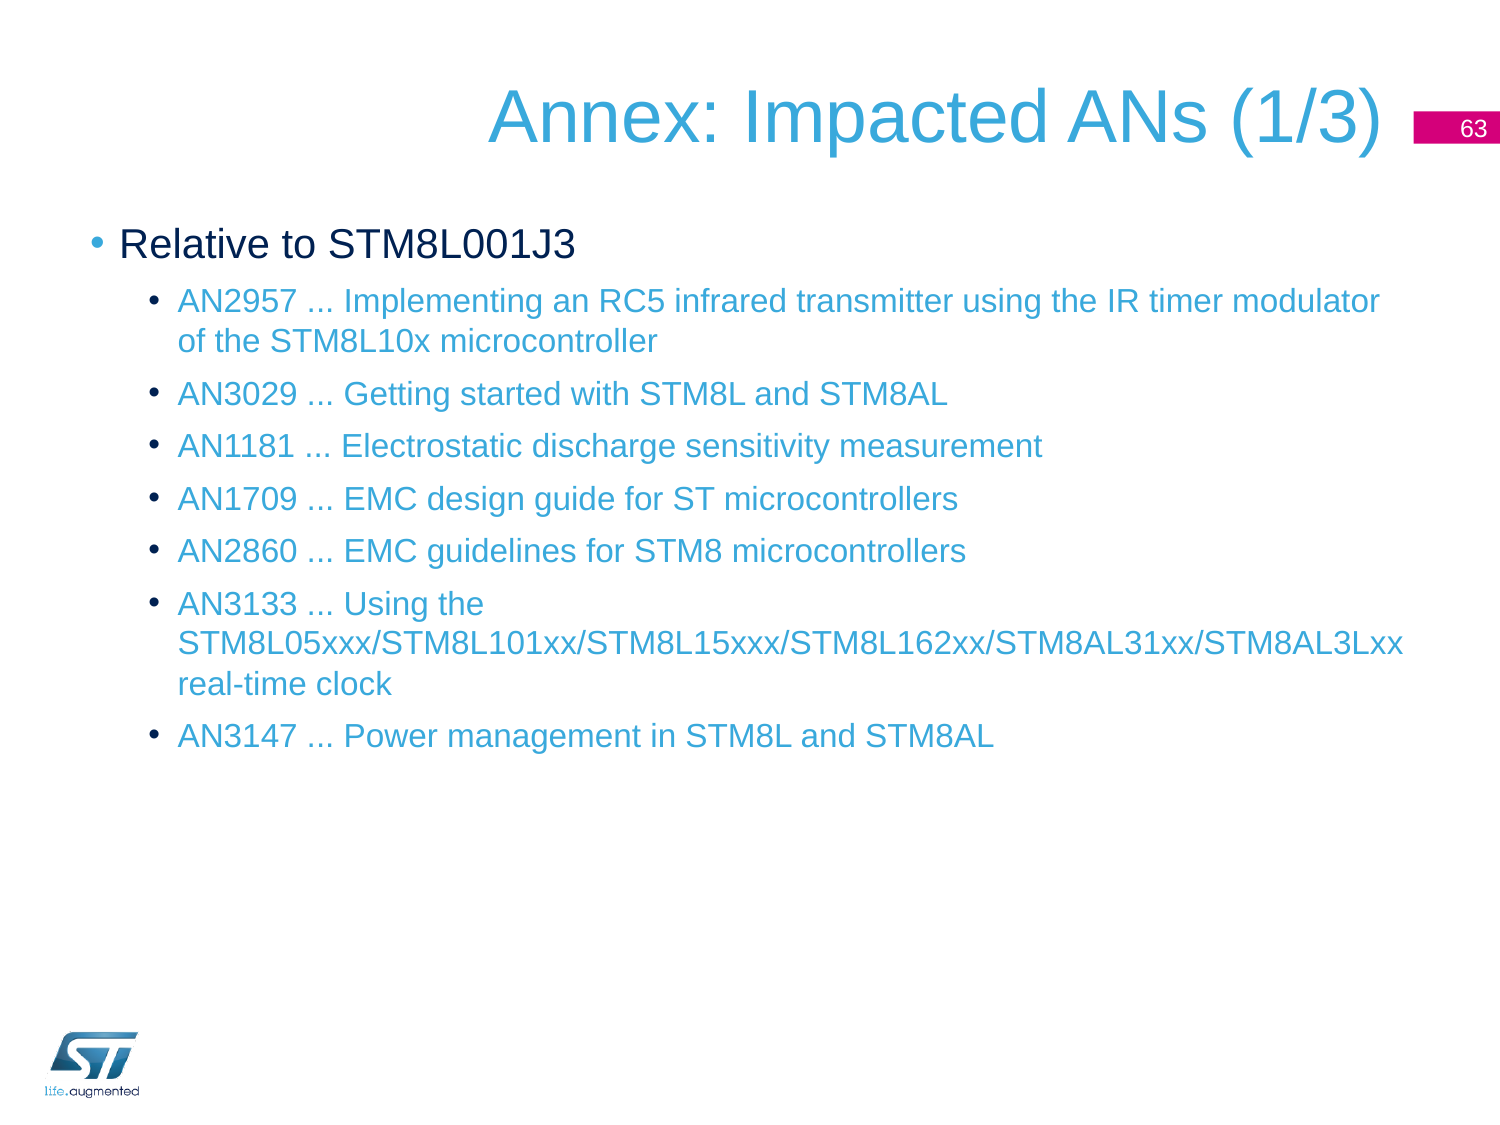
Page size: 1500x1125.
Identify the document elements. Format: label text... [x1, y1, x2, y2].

picture [37, 1022, 147, 1104]
title Annex: Impacted ANs (1/3) [75, 19, 1400, 207]
slide_number 63 [1413, 111, 1500, 144]
list Relative to STM8L001J3 AN2957 ... Implementing an RC5 infrared transmitter using the IR timer modulator of the STM8L10x microcontroller AN3029 ... Getting started with STM8L and STM8AL AN1181 ... Electrostatic discharge sensitivity measurement AN1709 ... EMC design guide for ST microcontrollers AN2860 ... EMC guidelines for STM8 microcontrollers AN3133 ... Using the STM8L05xxx/STM8L101xx/STM8L15xxx/STM8L162xx/STM8AL31xx/STM8AL3Lxx real-time clock AN3147 ... Power management in STM8L and STM8AL [75, 209, 1425, 869]
